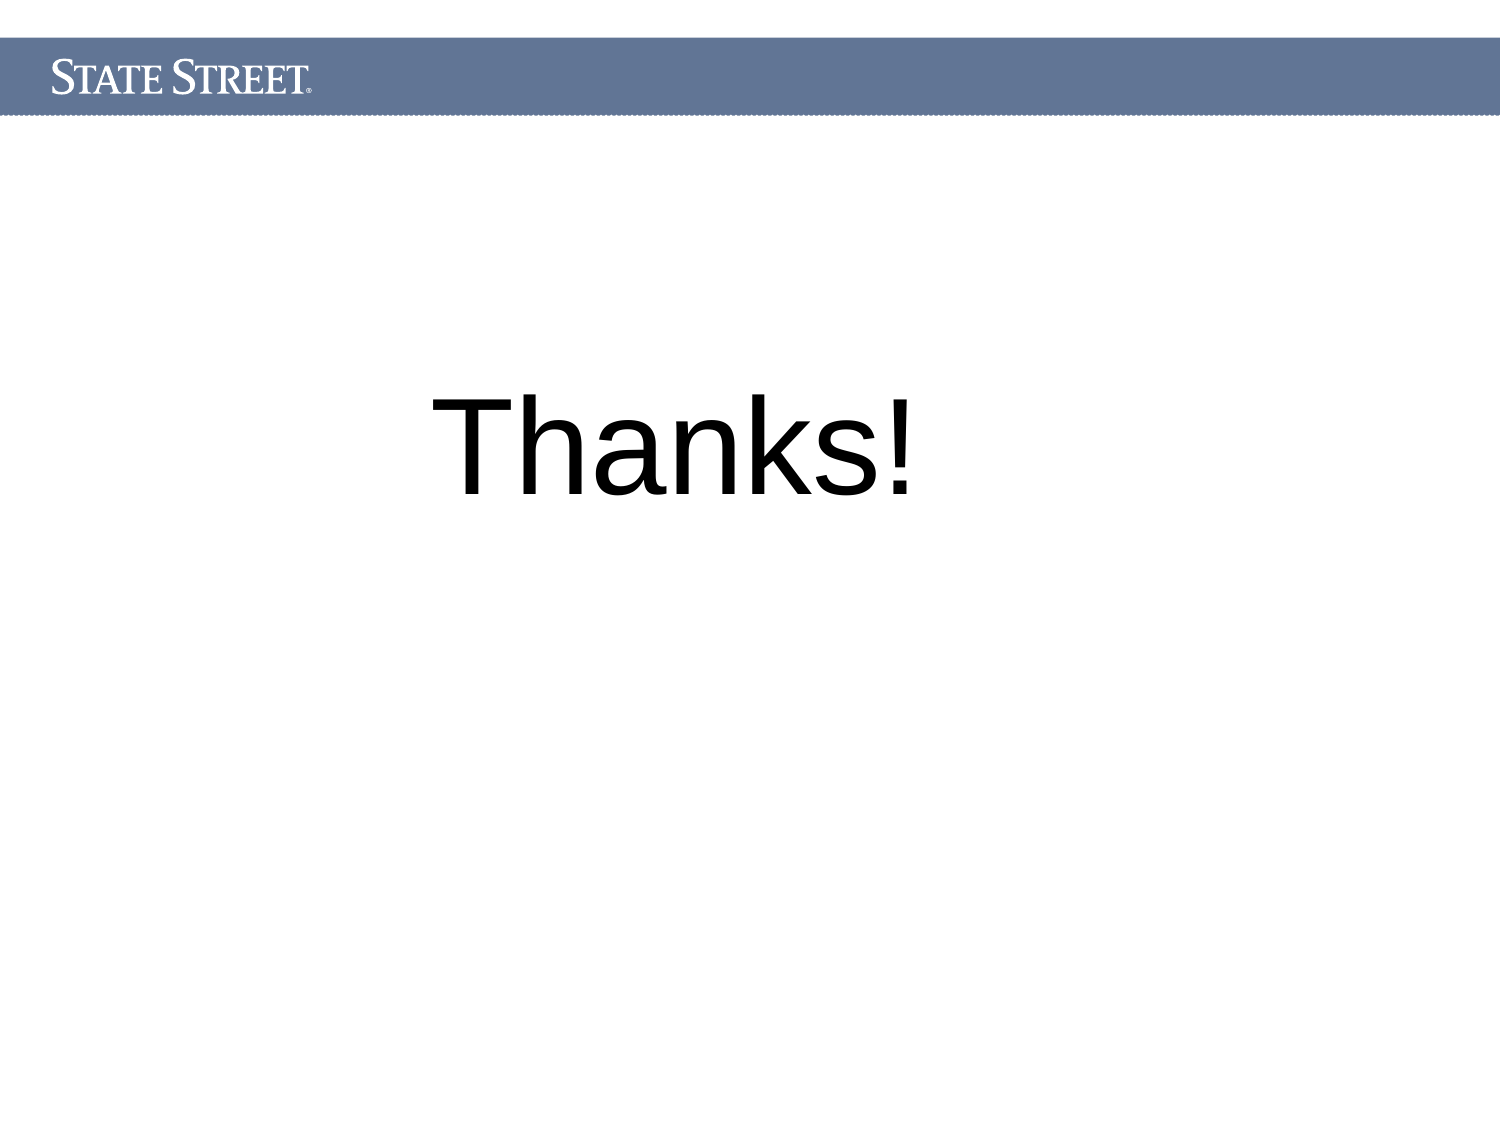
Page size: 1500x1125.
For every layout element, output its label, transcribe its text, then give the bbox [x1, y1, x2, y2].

text_box Thanks! [287, 350, 1063, 530]
